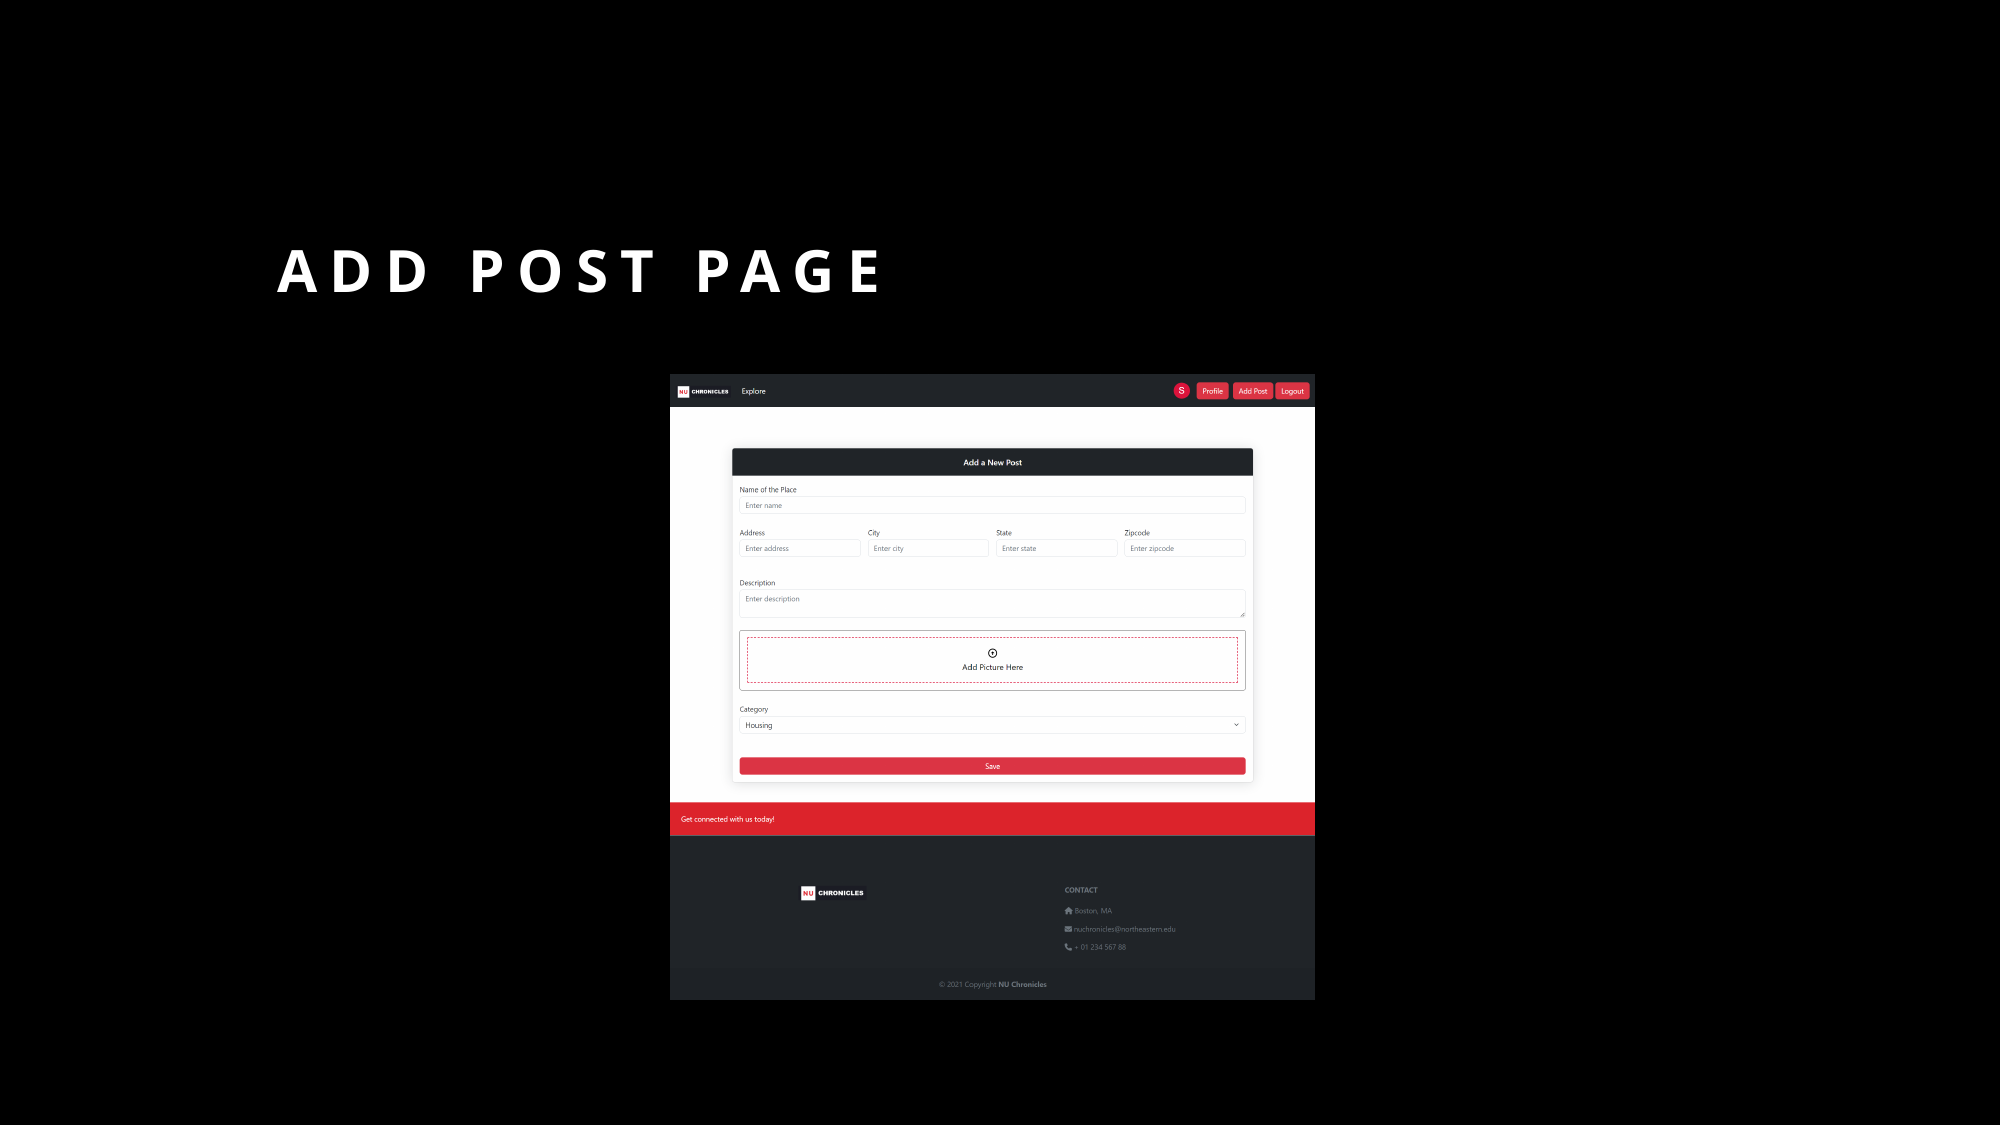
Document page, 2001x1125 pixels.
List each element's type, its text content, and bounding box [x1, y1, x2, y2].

title ADD Post page [234, 171, 1750, 313]
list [670, 374, 1315, 1000]
